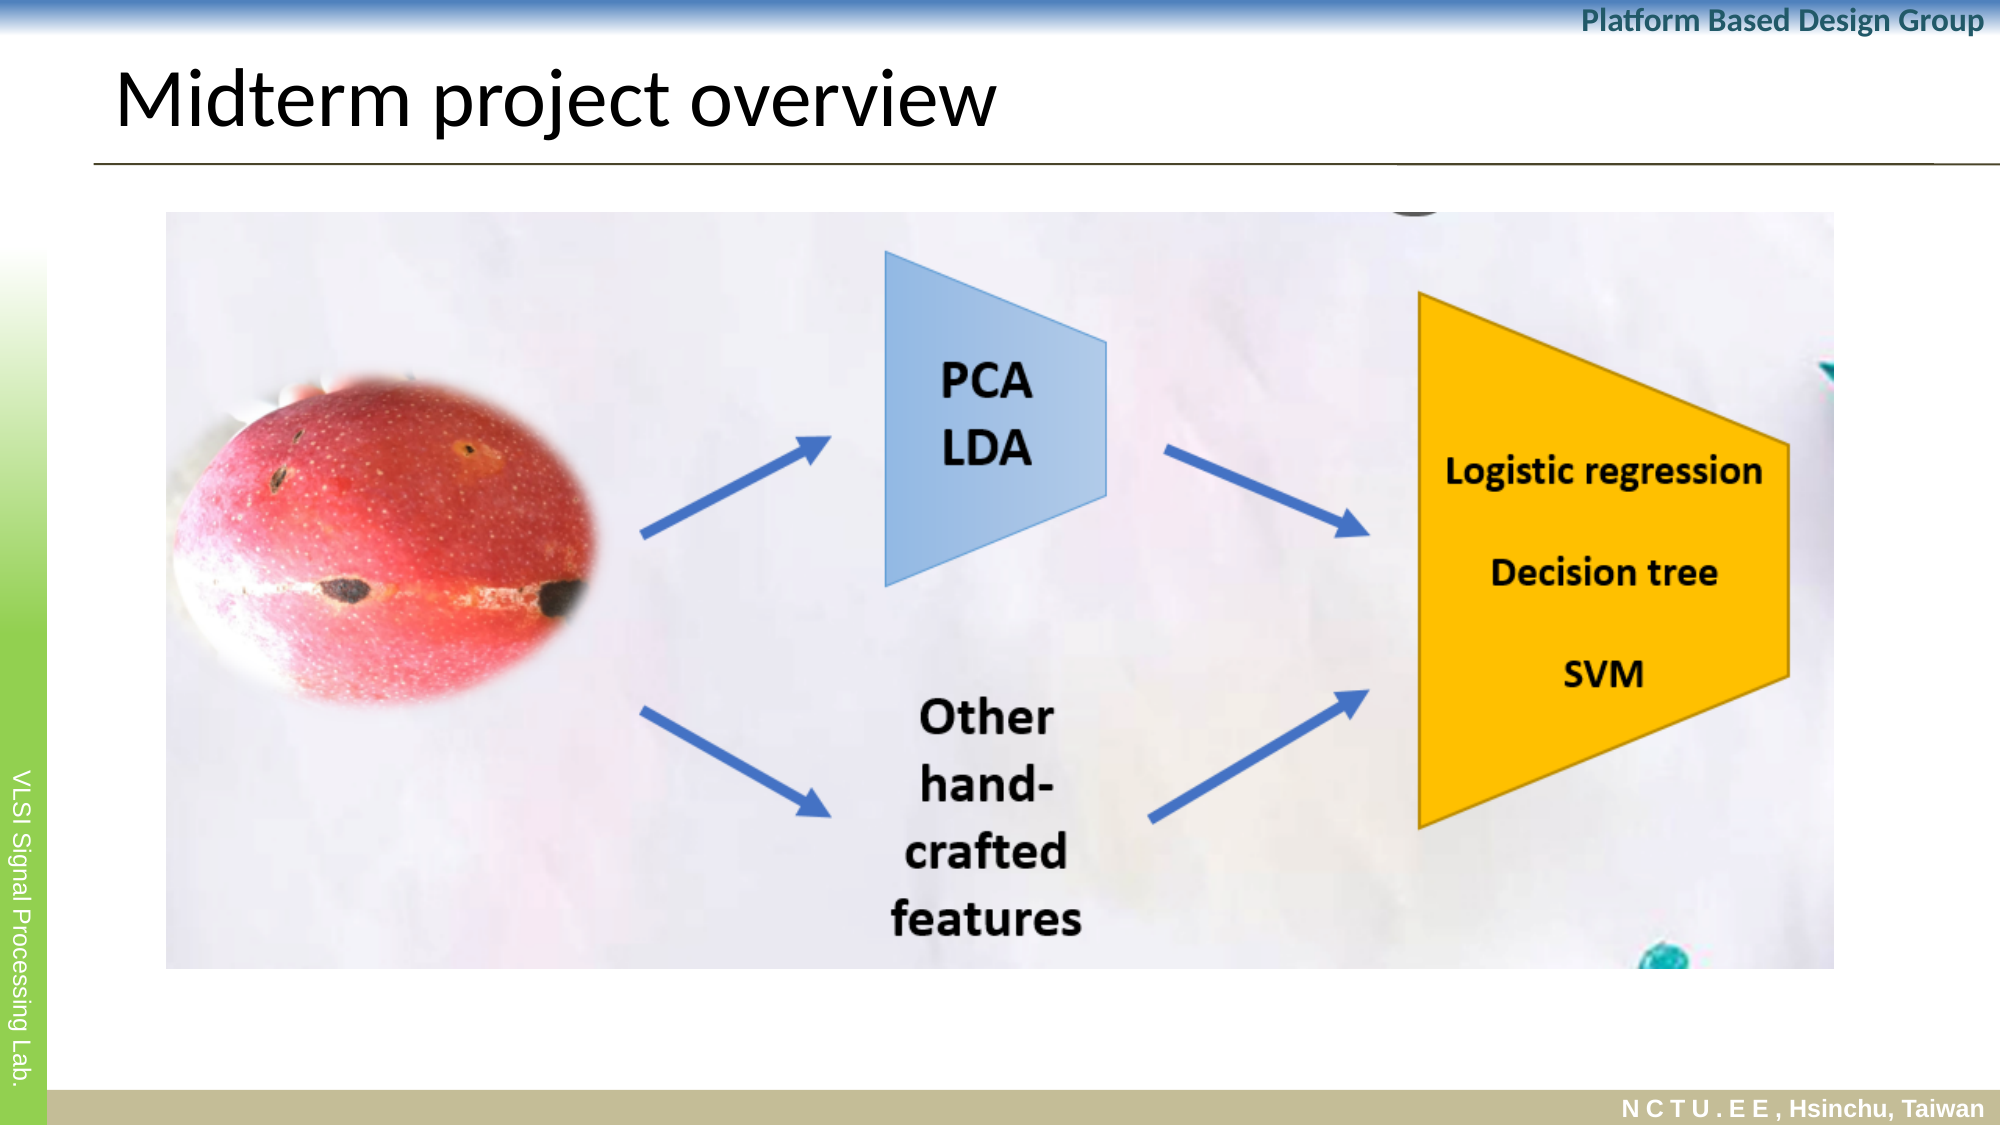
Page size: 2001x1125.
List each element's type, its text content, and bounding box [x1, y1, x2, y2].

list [166, 211, 1834, 969]
title Midterm project overview [99, 44, 1901, 141]
